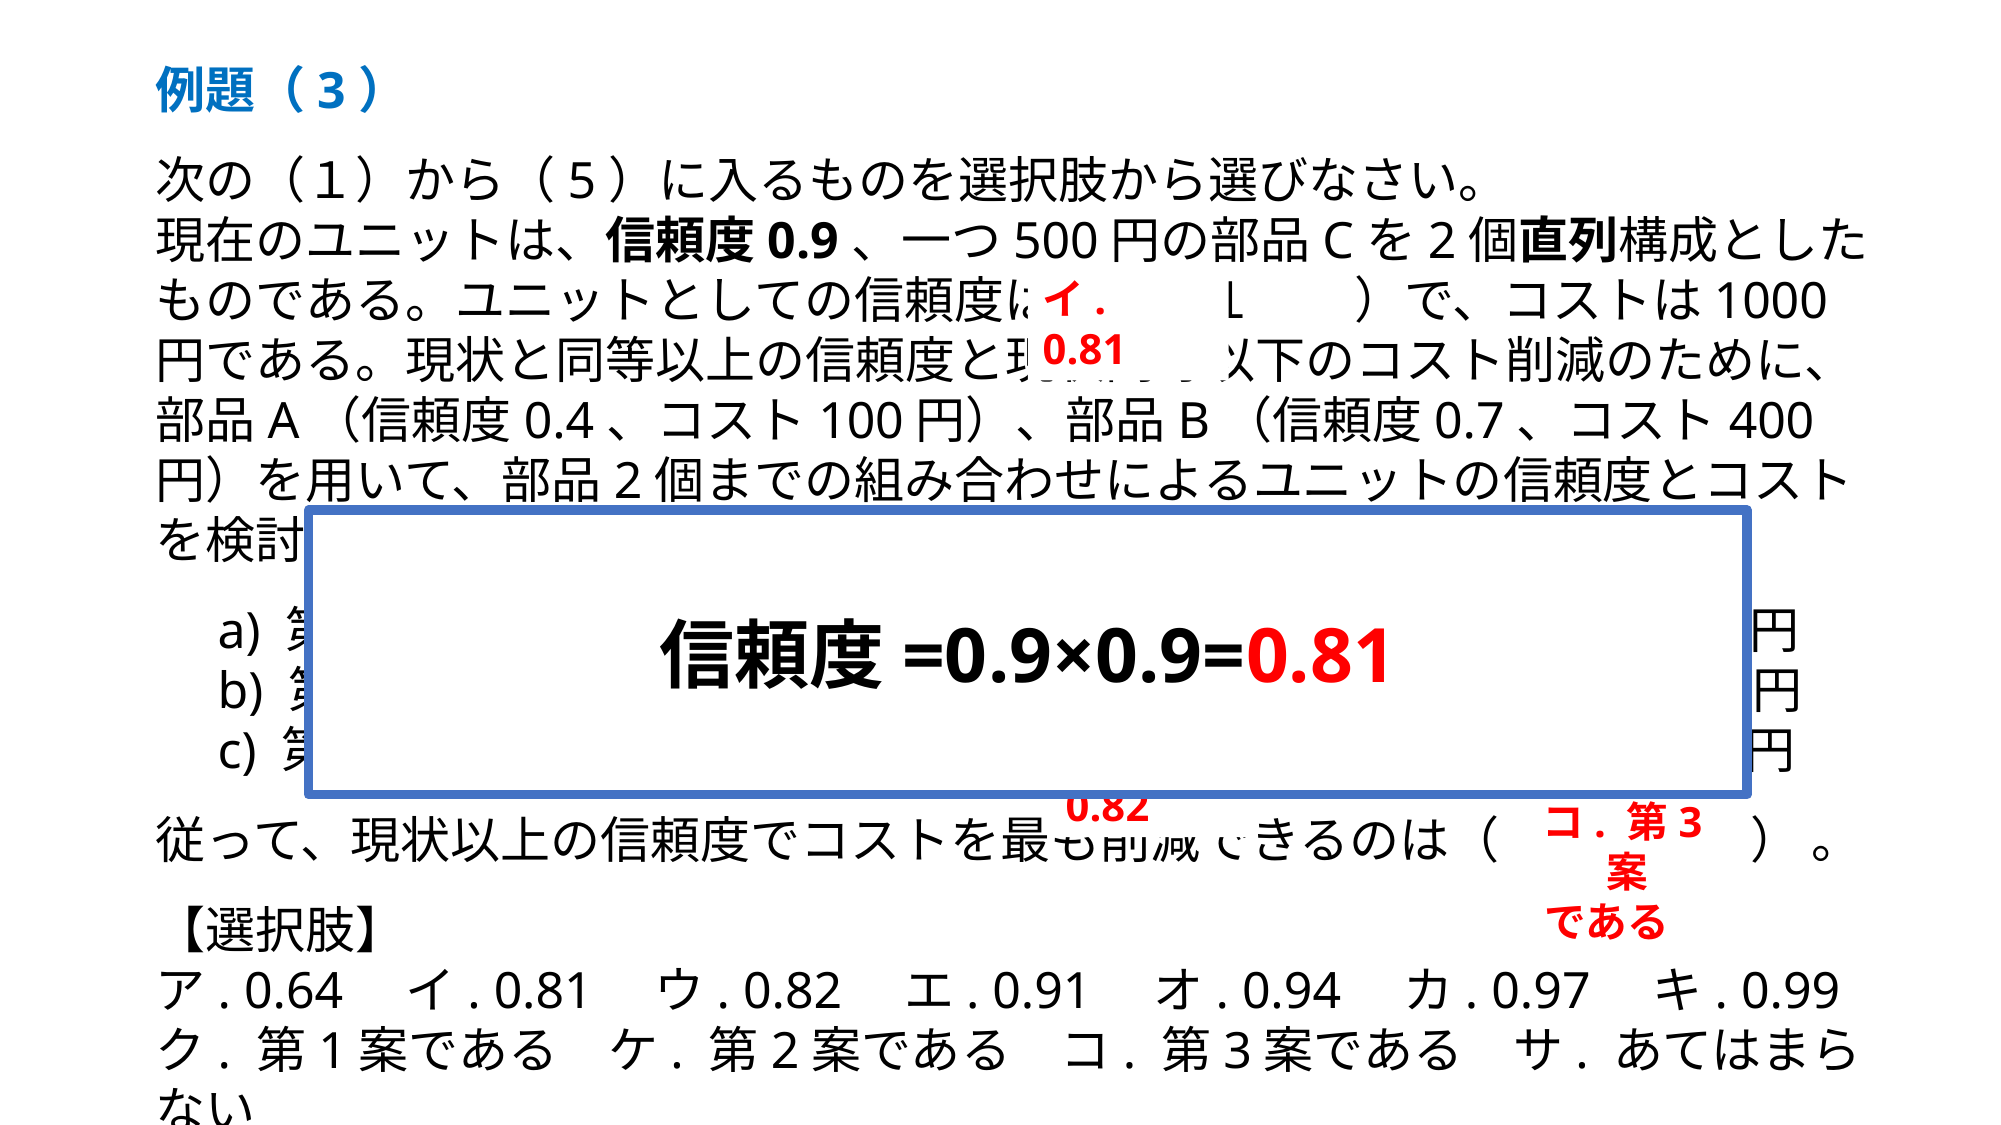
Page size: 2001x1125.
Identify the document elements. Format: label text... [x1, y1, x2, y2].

text_box 信頼度=0.9×0.9=0.81 [308, 510, 1747, 795]
text_box 例題（3） 次の（１）から（5）に入るものを選択肢から選びなさい。 現在のユニットは、信頼度0.9、一つ500円の部品Cを2個直列構成としたものである。ユニットとしての信頼度は（ １ ）で、コストは1000円である。現状と同等以上の信頼度と現状同等以下のコスト削減のために、部品A（信頼度0.4、コスト100円）、部品B（信頼度0.7、コスト400円）を用いて、部品2個までの組み合わせによるユニットの信頼度とコストを検討することにした。 a) 第1案：A,Aの並列案 信頼度は（ ２ ）、コストは200円 b) 第2案：B,Bの並列案 信頼度は（ ３ ）、コストは800円 c) 第3案：A,Bの並列案 信頼度は（ ４ ）、コストは500円 従って、現状以上の信頼度でコストを最も削減できるのは（ ５ ） 。 【選択肢】 ア. 0.64 イ. 0.81 ウ. 0.82 エ. 0.91 オ. 0.94 カ. 0.97 キ. 0.99 ク. 第1案である ケ. 第2案である コ. 第3案である サ. あてはまらない [141, 51, 1891, 1125]
text_box イ. 0.81 [1027, 265, 1229, 381]
text_box コ. 第3案 である [1510, 795, 1745, 953]
text_box ウ. 0.82 [1050, 795, 1252, 838]
